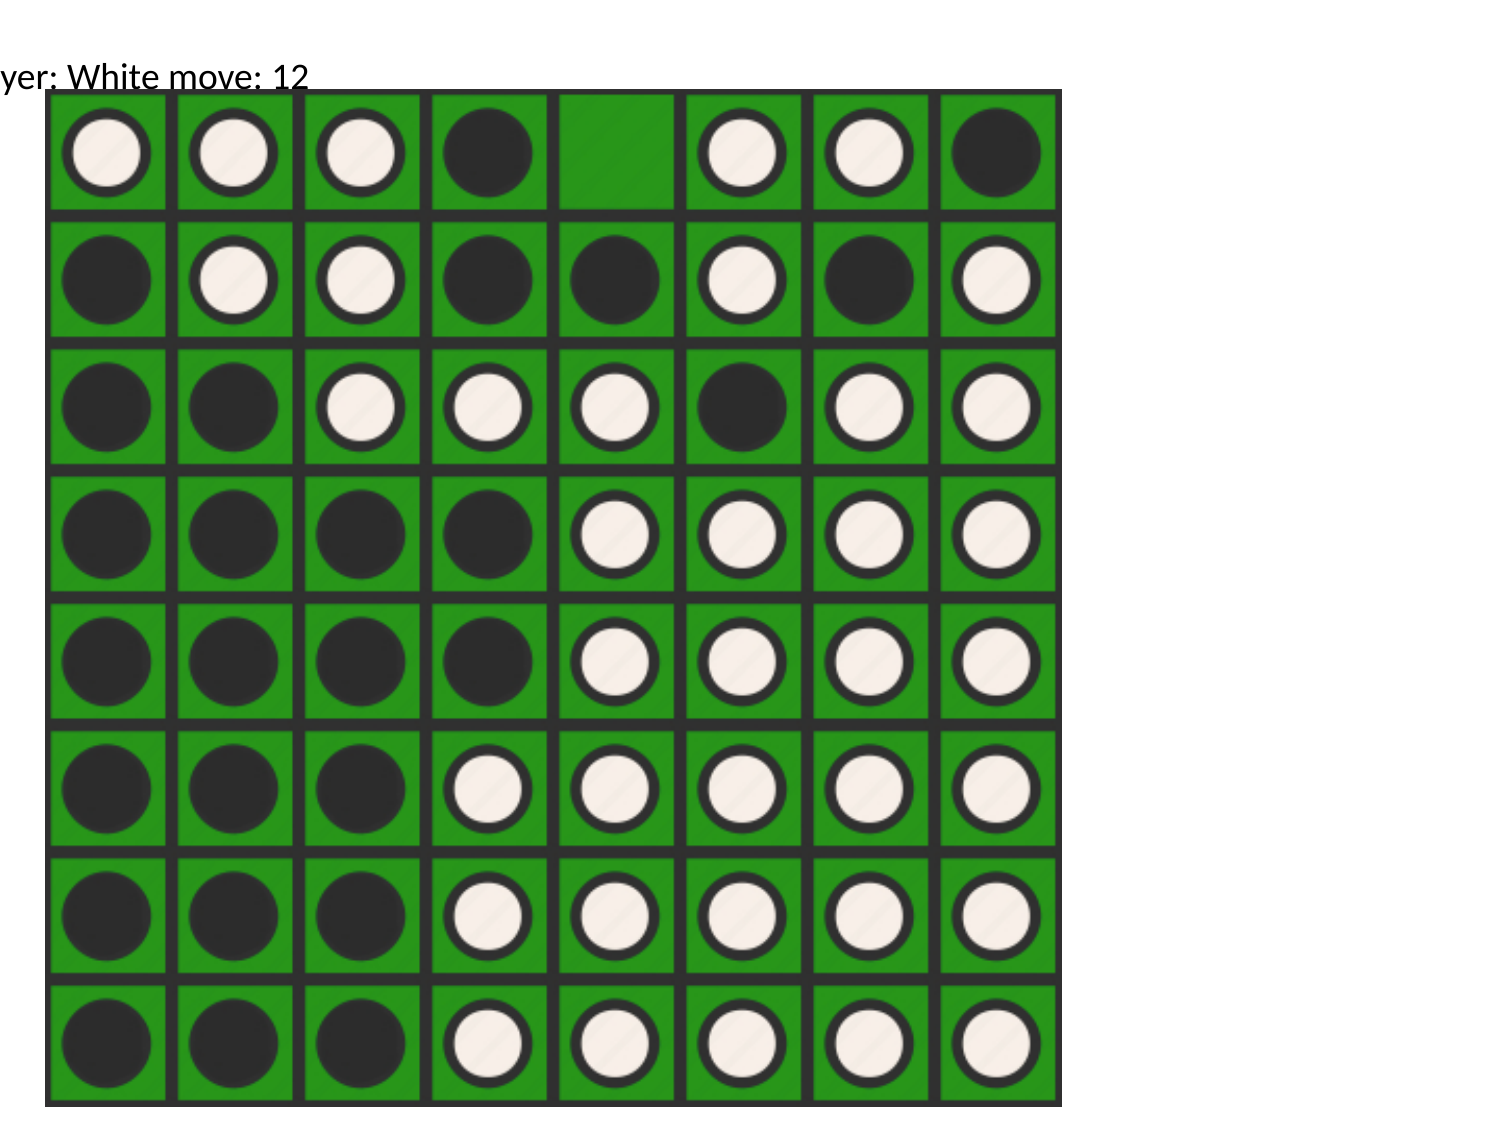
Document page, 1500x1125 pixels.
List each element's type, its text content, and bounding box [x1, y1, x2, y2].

text_box turn: 60 player: White move: 12 [0, 44, 325, 105]
picture [44, 89, 1062, 1107]
